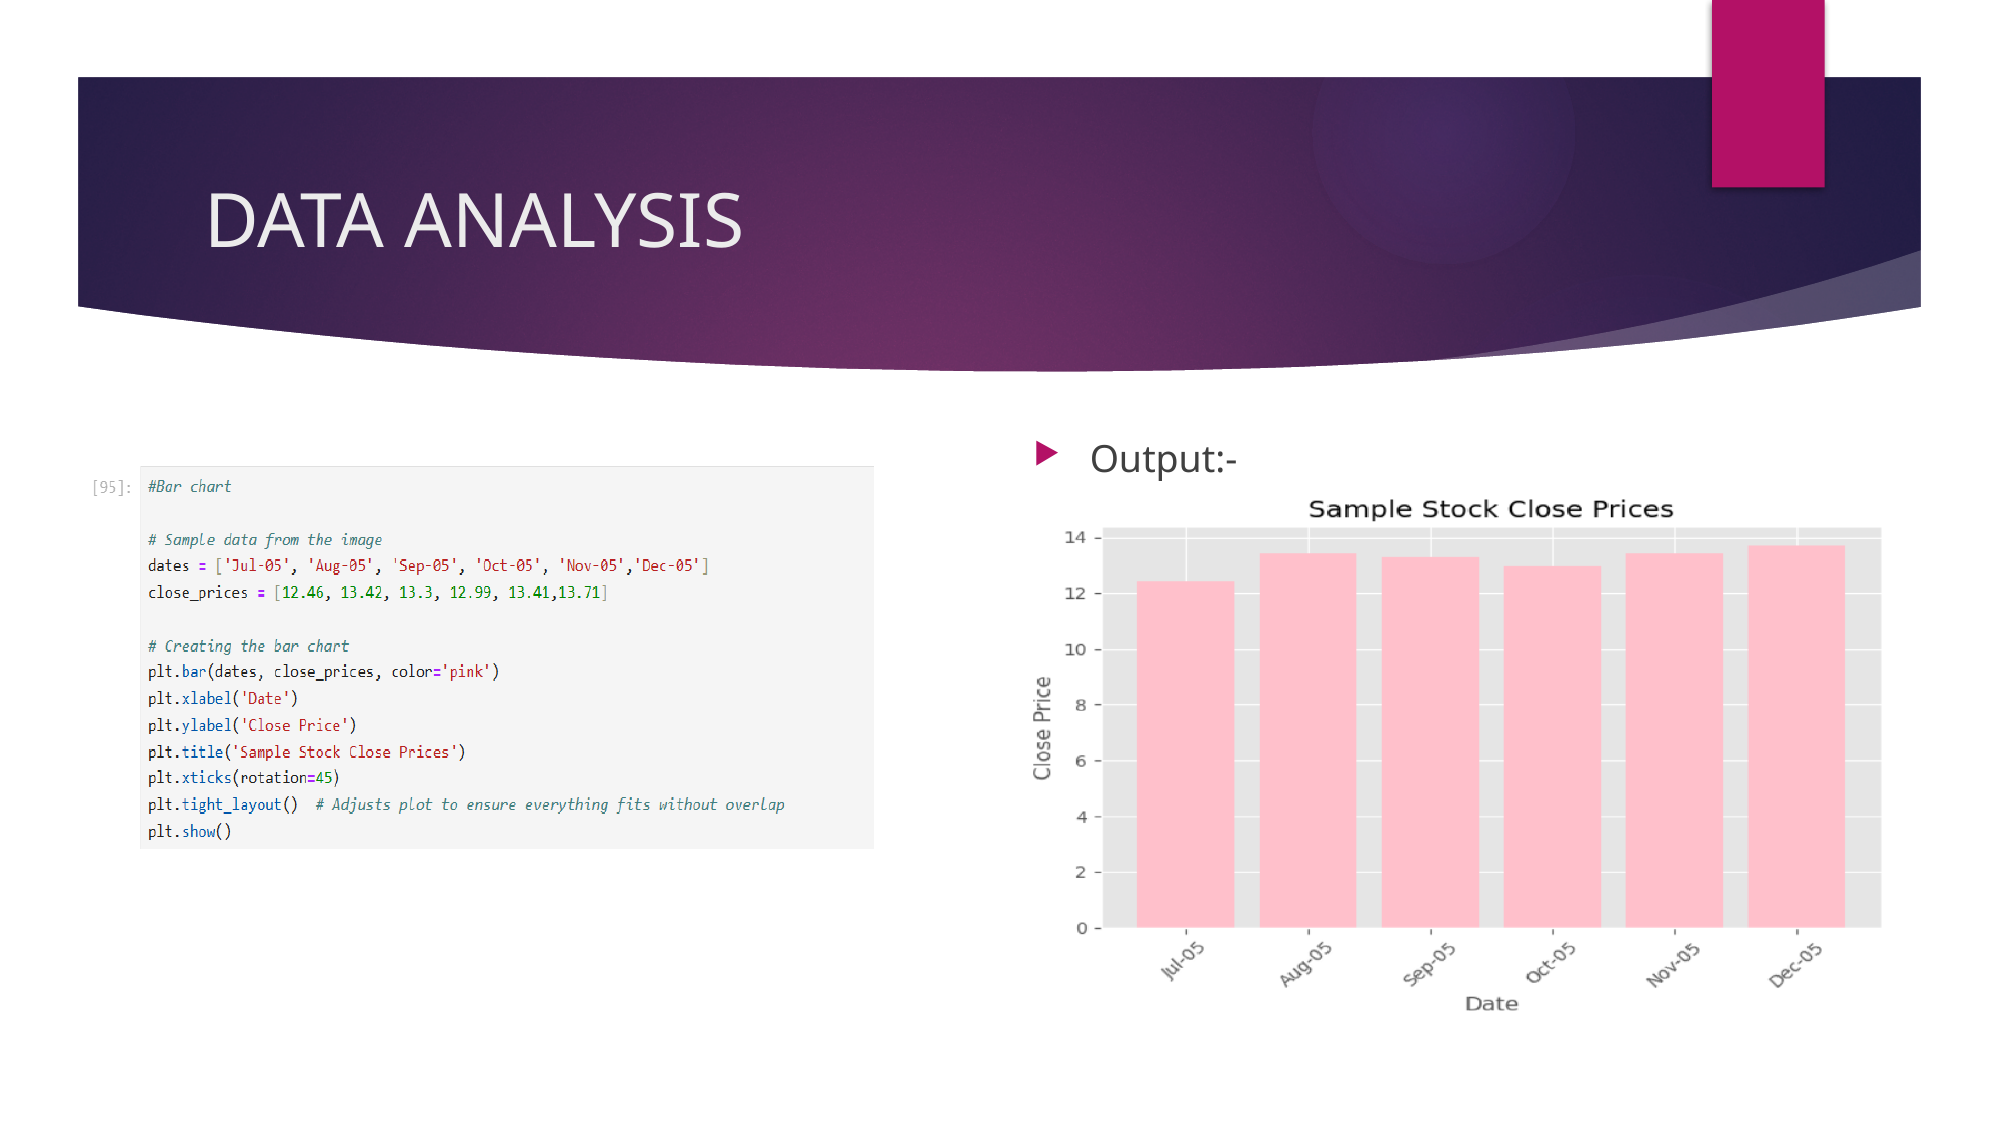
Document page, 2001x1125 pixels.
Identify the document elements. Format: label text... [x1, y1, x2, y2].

title DATA ANALYSIS [189, 159, 1627, 276]
list Output:- [1018, 427, 1810, 485]
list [81, 454, 874, 849]
picture [1018, 486, 1919, 1022]
